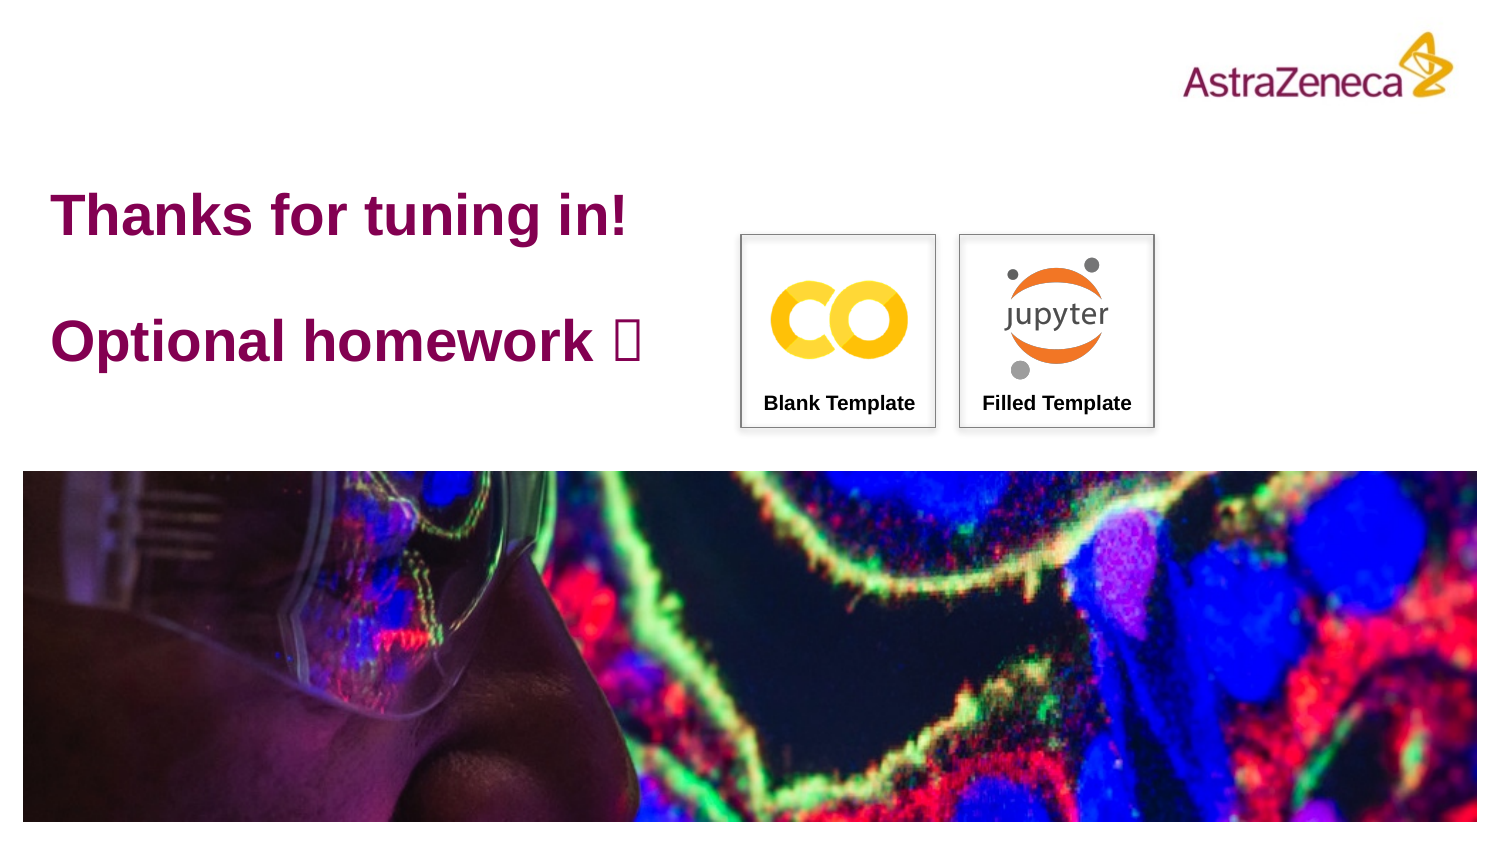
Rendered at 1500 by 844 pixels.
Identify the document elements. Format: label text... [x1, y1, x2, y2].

text_box Blank Template [940, 382, 948, 423]
picture [747, 263, 930, 376]
picture [1154, 17, 1483, 126]
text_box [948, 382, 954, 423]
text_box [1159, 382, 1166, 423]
text_box [740, 234, 936, 428]
text_box [959, 234, 1155, 428]
picture [1003, 256, 1111, 380]
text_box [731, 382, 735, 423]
picture [23, 471, 1477, 822]
title Thanks for tuning in! Optional homework  [35, 177, 732, 454]
